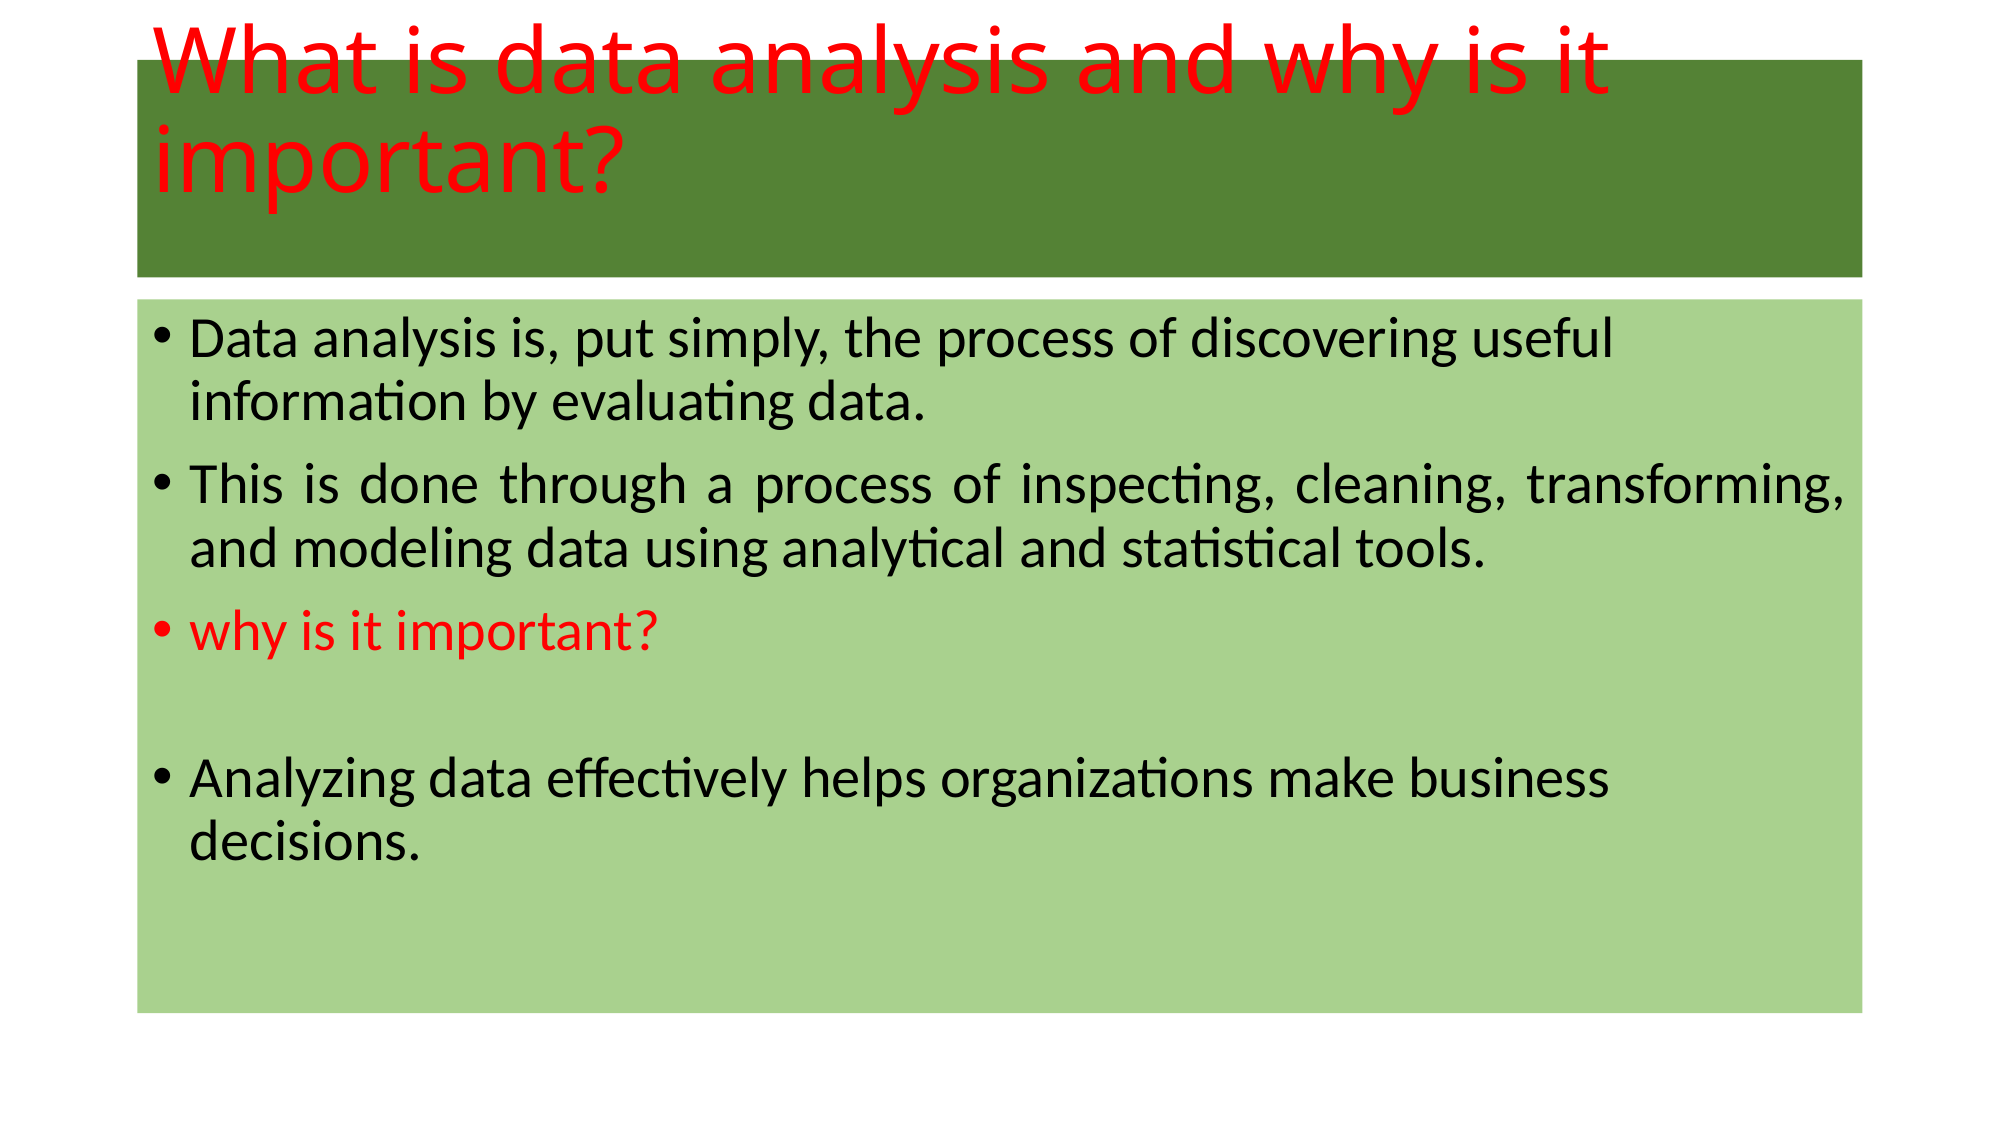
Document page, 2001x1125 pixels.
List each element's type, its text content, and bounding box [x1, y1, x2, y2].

title What is data analysis and why is it important? [137, 59, 1863, 278]
list Data analysis is, put simply, the process of discovering useful information by evaluating data. This is done through a process of inspecting, cleaning, transforming, and modeling data using analytical and statistical tools. why is it important? Analyzing data effectively helps organizations make business decisions. [137, 299, 1863, 1014]
